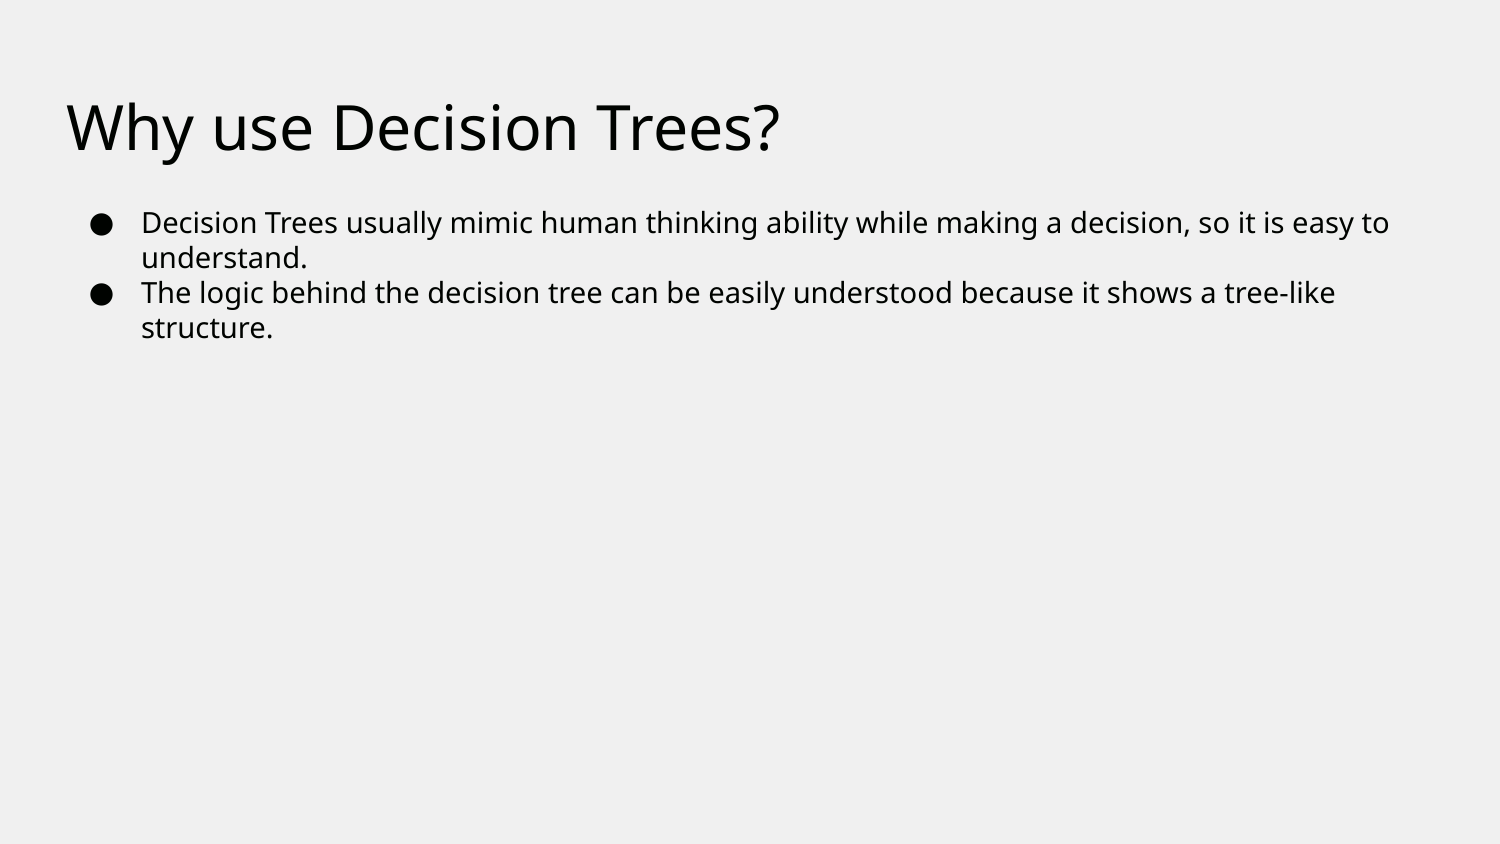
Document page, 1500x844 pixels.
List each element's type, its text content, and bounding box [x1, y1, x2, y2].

title Why use Decision Trees? [51, 72, 1449, 167]
list Decision Trees usually mimic human thinking ability while making a decision, so it is easy to understand. The logic behind the decision tree can be easily understood because it shows a tree-like structure. [51, 189, 1449, 750]
